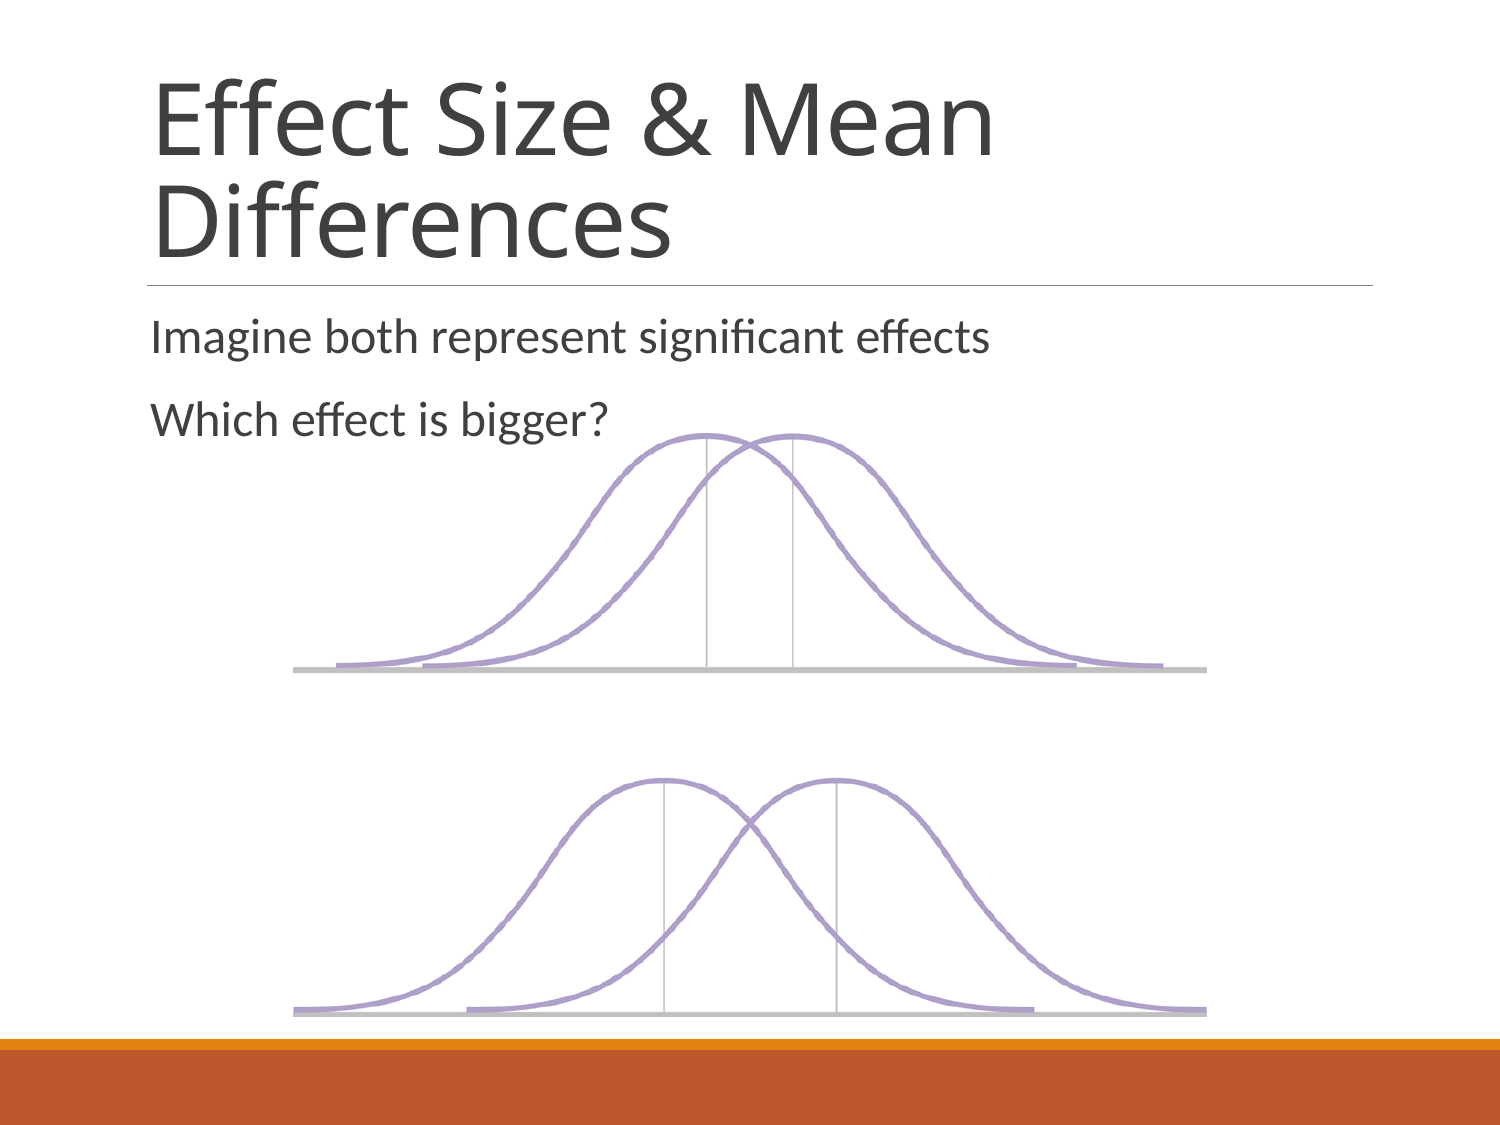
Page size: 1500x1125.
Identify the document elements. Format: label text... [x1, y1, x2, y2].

list Imagine both represent significant effects Which effect is bigger? [135, 302, 1373, 963]
picture [293, 433, 1207, 1018]
title Effect Size & Mean Differences [135, 47, 1373, 285]
